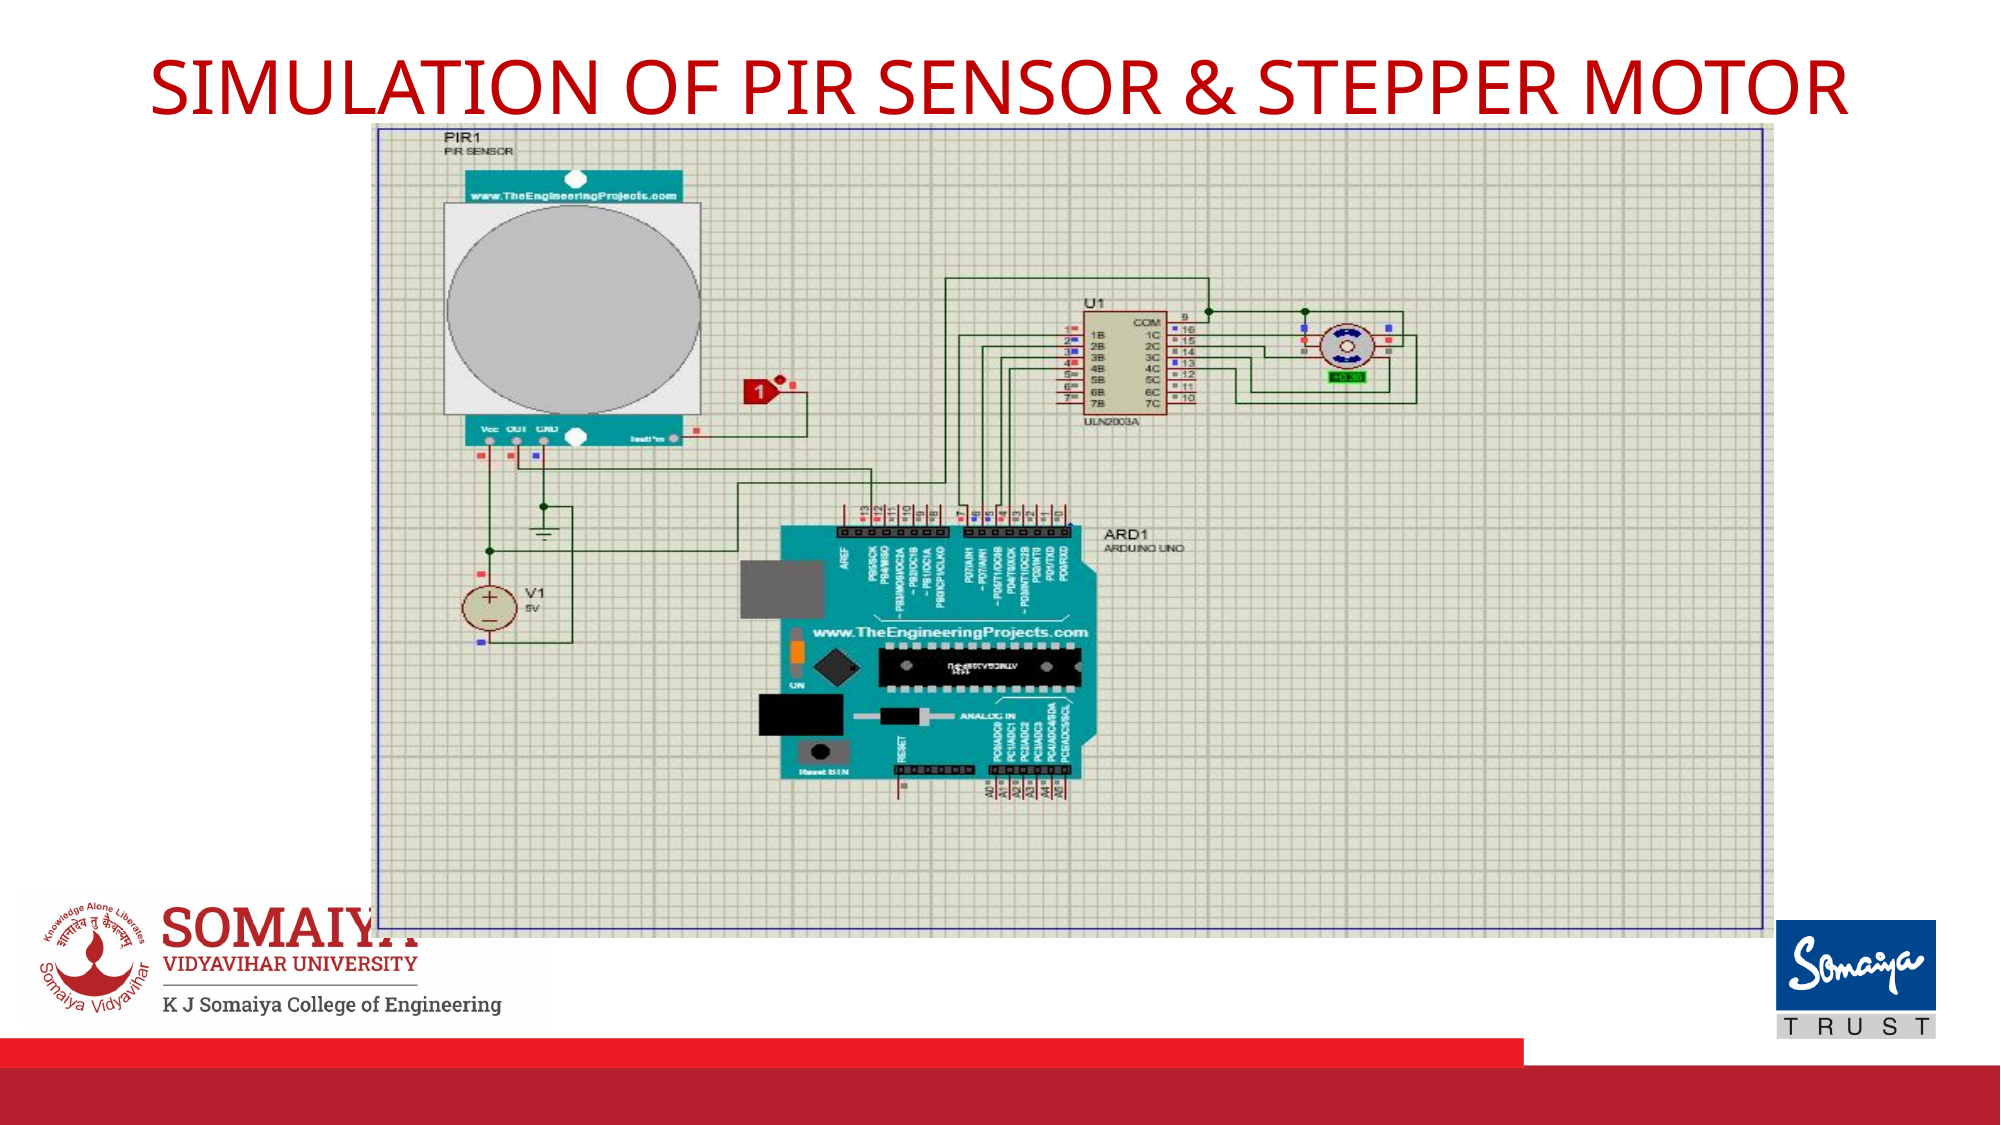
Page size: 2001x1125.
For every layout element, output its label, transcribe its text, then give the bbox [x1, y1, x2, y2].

picture [1776, 920, 1936, 1039]
picture [0, 93, 1999, 1125]
text_box SIMULATION OF PIR SENSOR & STEPPER MOTOR [65, 31, 1936, 150]
